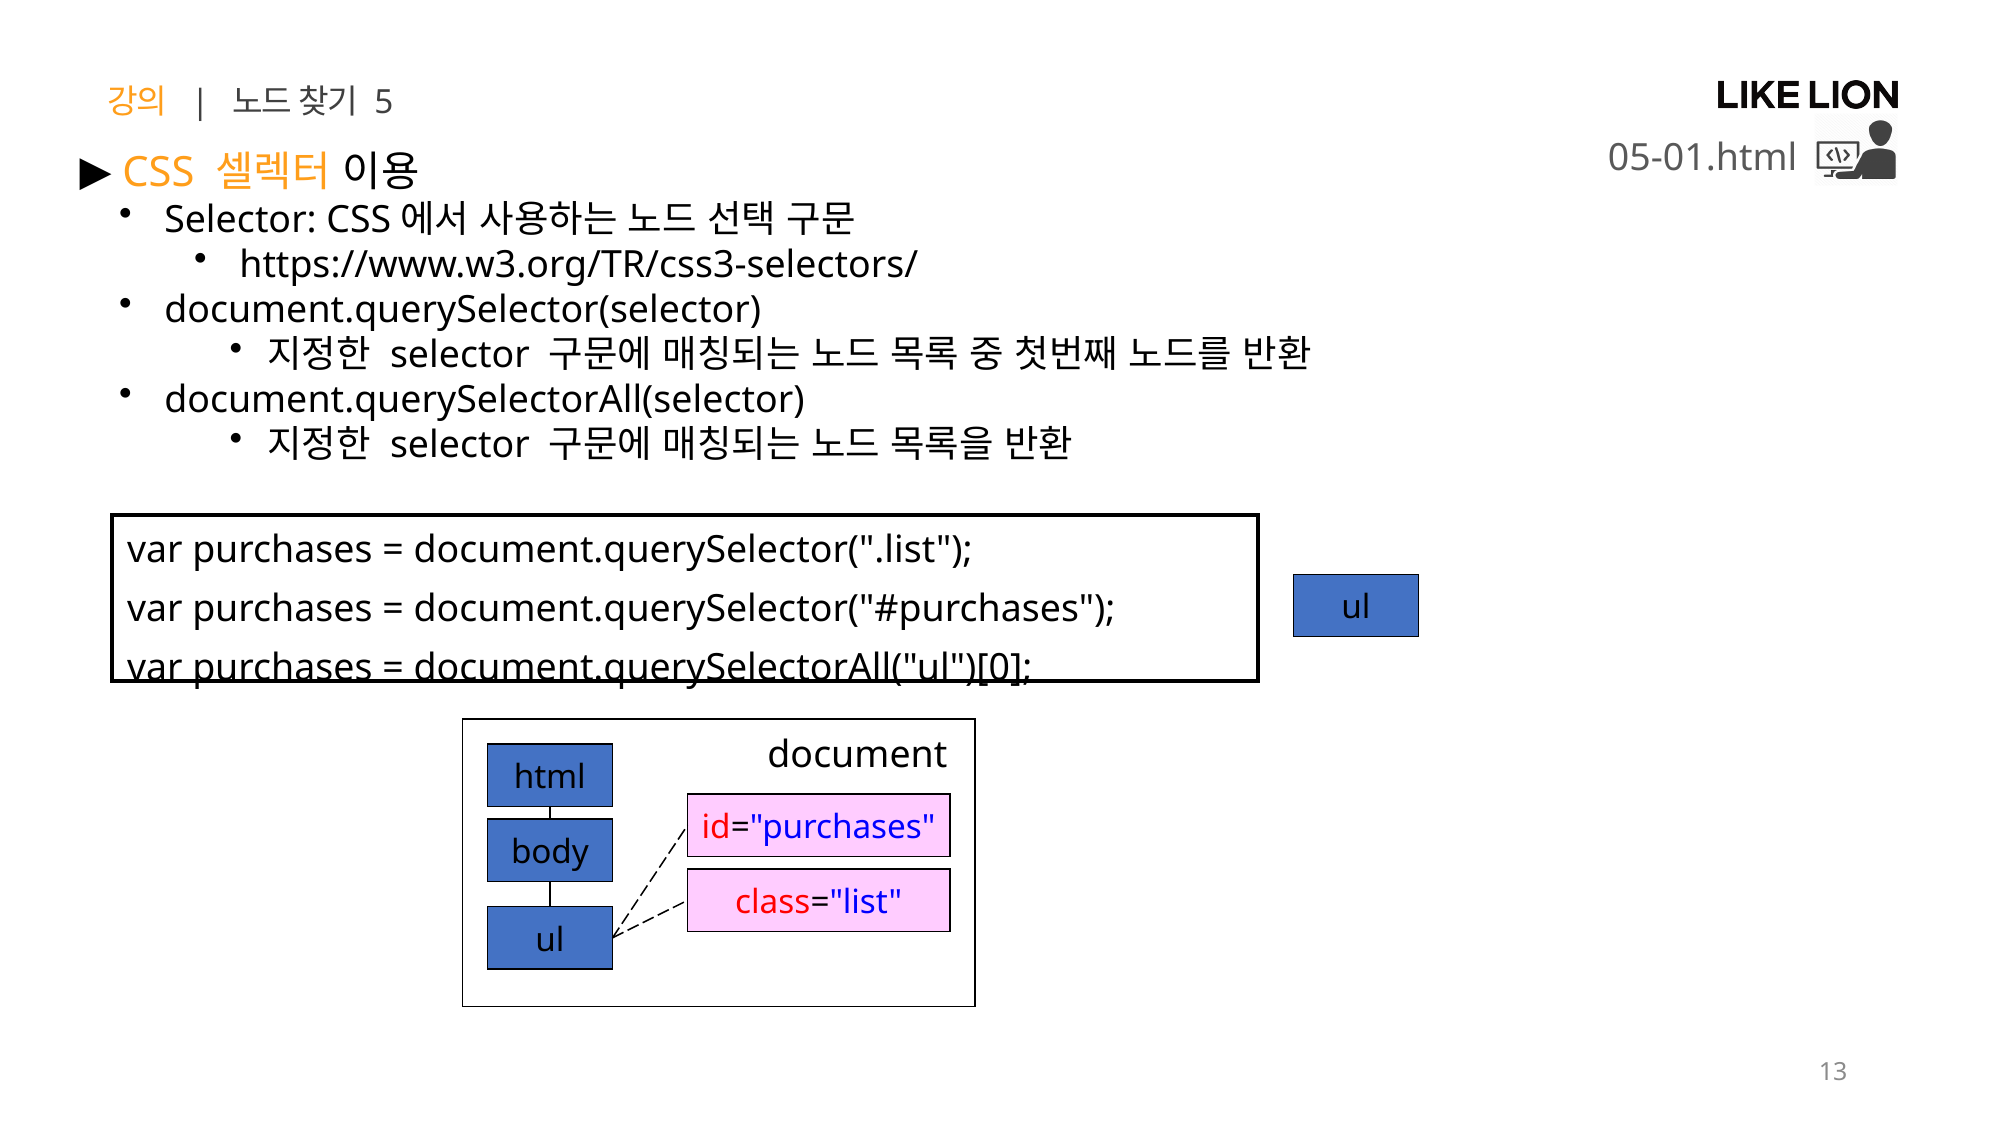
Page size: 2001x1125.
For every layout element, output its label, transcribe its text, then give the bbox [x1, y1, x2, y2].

text_box [462, 719, 975, 1007]
text_box CSS 셀렉터 이용 Selector: CSS에서 사용하는 노드 선택 구문 https://www.w3.org/TR/css3-selectors/ document.querySelector(selector) 지정한 selector 구문에 매칭되는 노드 목록 중 첫번째 노드를 반환 document.querySelectorAll(selector) 지정한 selector 구문에 매칭되는 노드 목록을 반환 [64, 137, 1436, 472]
text_box 강의 | 노드 찾기 5 [92, 72, 866, 128]
text_box id="purchases" [687, 794, 950, 857]
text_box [612, 825, 688, 938]
text_box document [752, 722, 963, 783]
text_box ul [1293, 574, 1419, 637]
table_header var purchases = document.querySelector(".list"); var purchases = document.querySelector("#purchases"); var purchases = document.querySelectorAll("ul")[0]; [114, 517, 1256, 679]
slide_number 13 [1412, 1042, 1863, 1103]
picture [1718, 80, 1898, 109]
text_box 05-01.html [987, 125, 1813, 186]
picture [1814, 113, 1898, 186]
